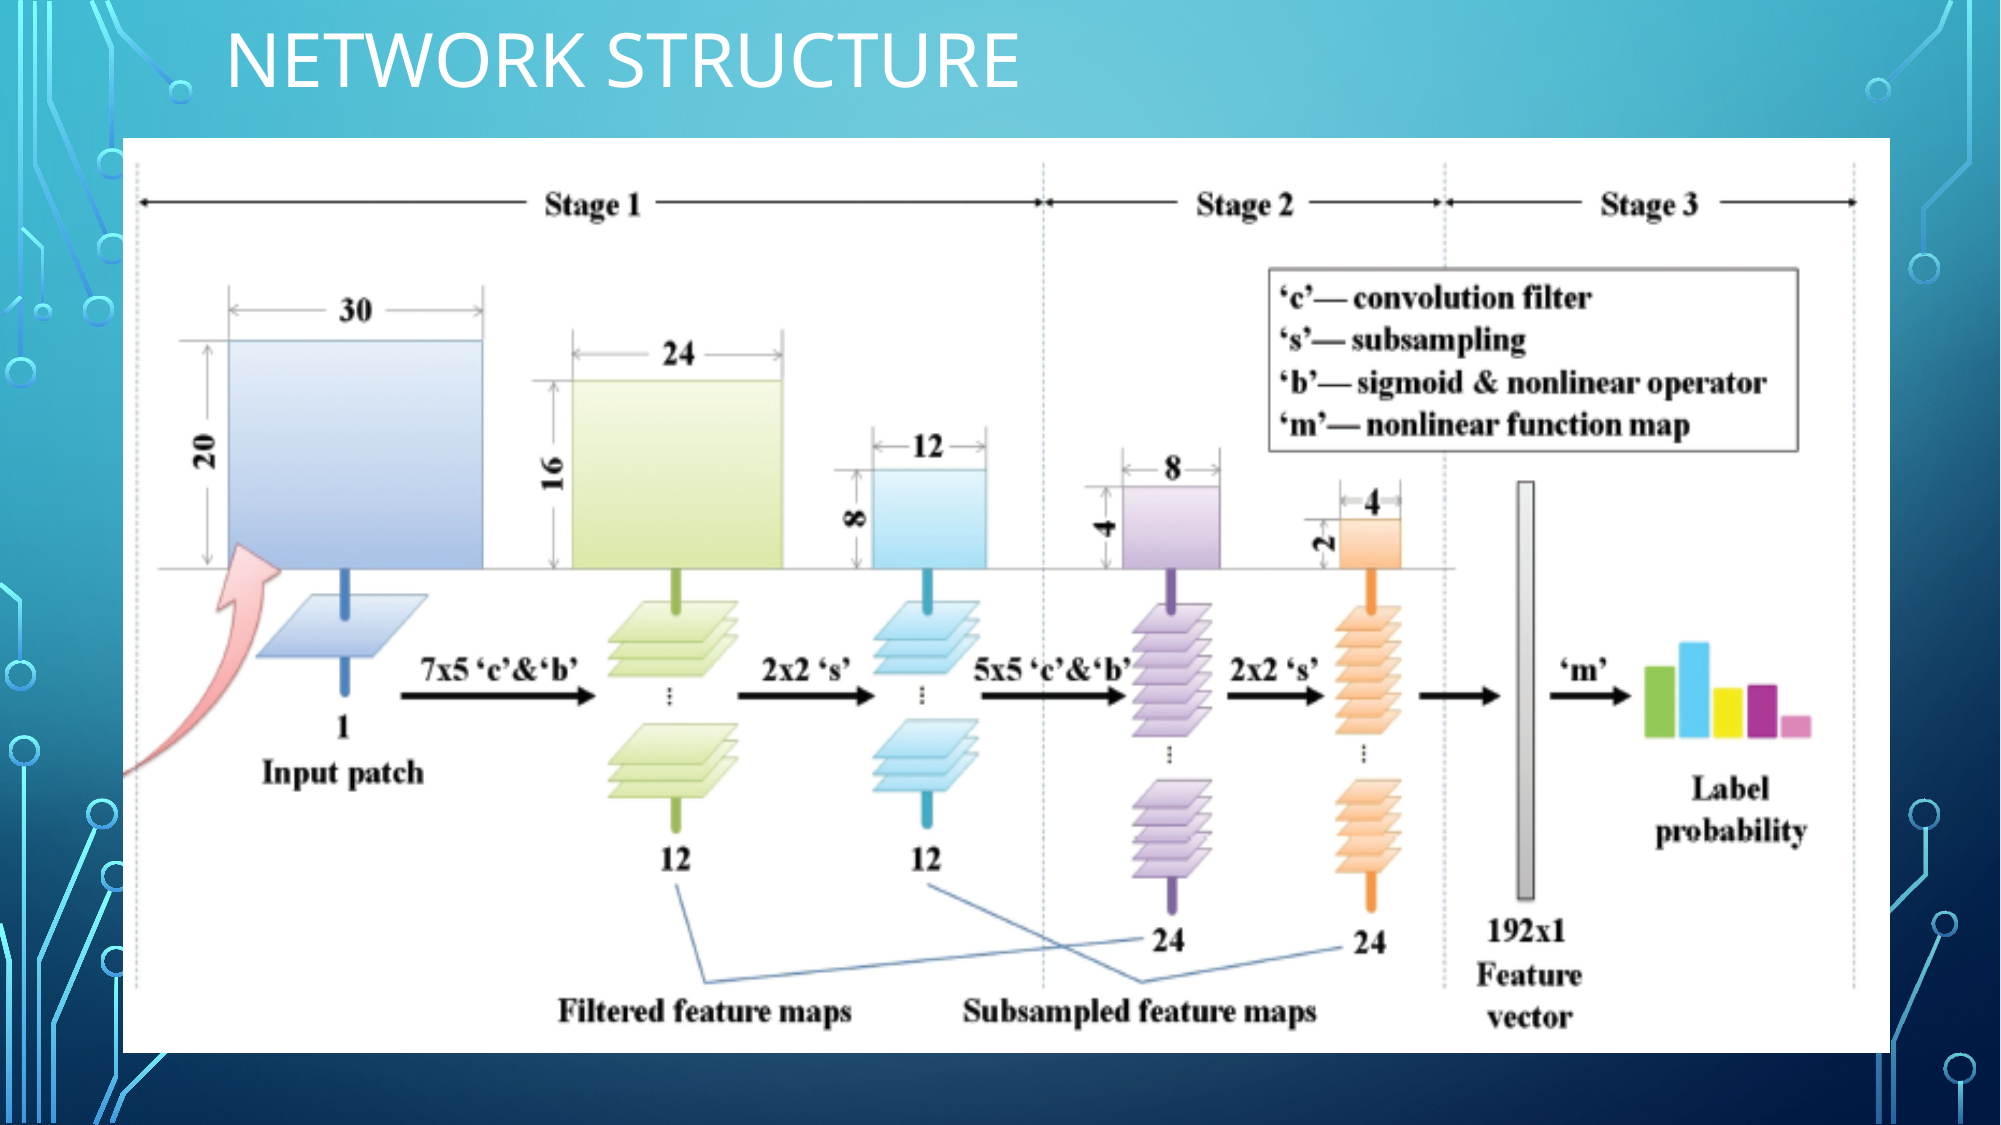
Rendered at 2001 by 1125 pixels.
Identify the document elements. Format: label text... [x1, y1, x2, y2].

picture [122, 138, 1890, 1053]
title Network Structure [209, 4, 1835, 122]
